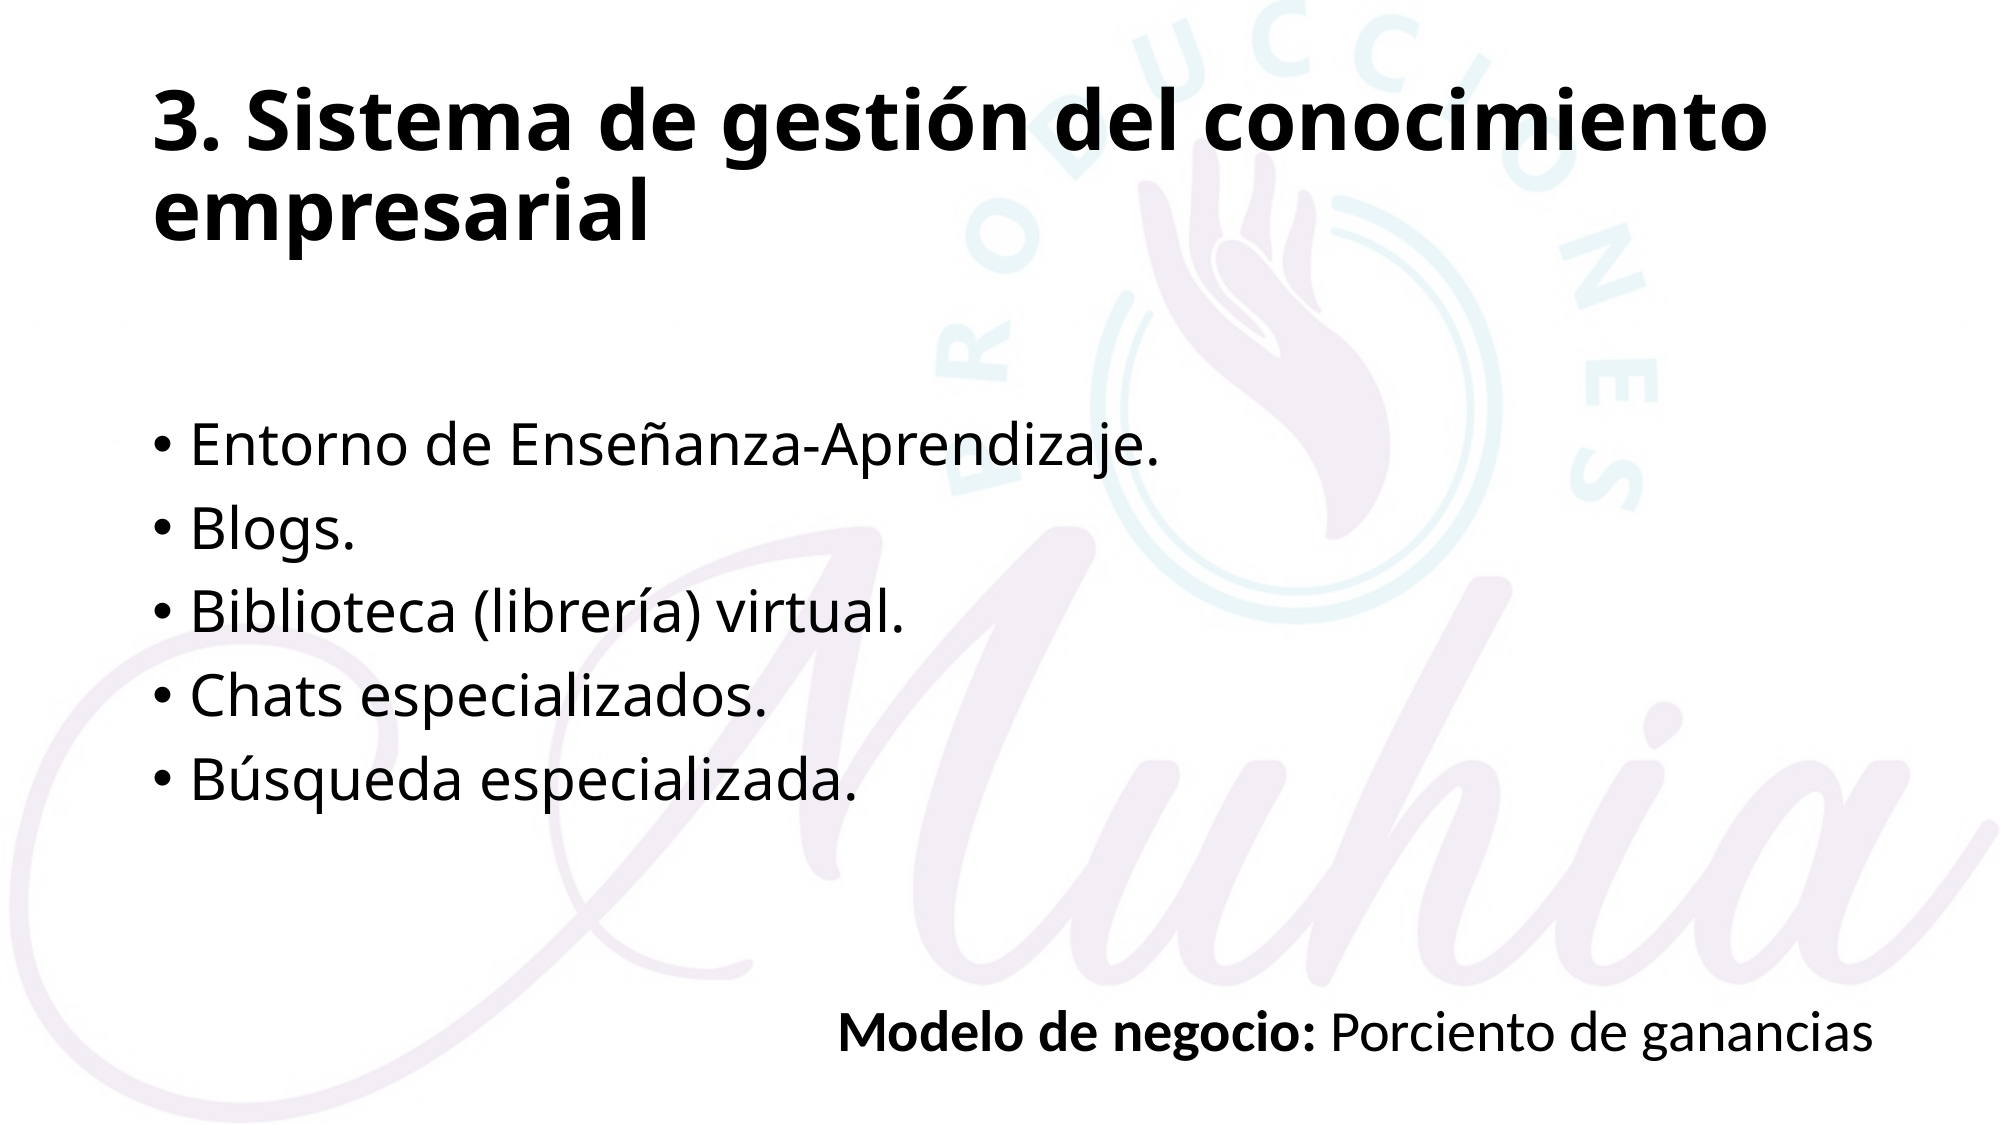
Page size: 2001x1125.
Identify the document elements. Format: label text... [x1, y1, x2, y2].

title 3. Sistema de gestión del conocimiento empresarial [137, 59, 2000, 278]
list Entorno de Enseñanza-Aprendizaje. Blogs. Biblioteca (librería) virtual. Chats especializados. Búsqueda especializada. Modelo de negocio: Porciento de ganancias [137, 407, 1903, 1110]
